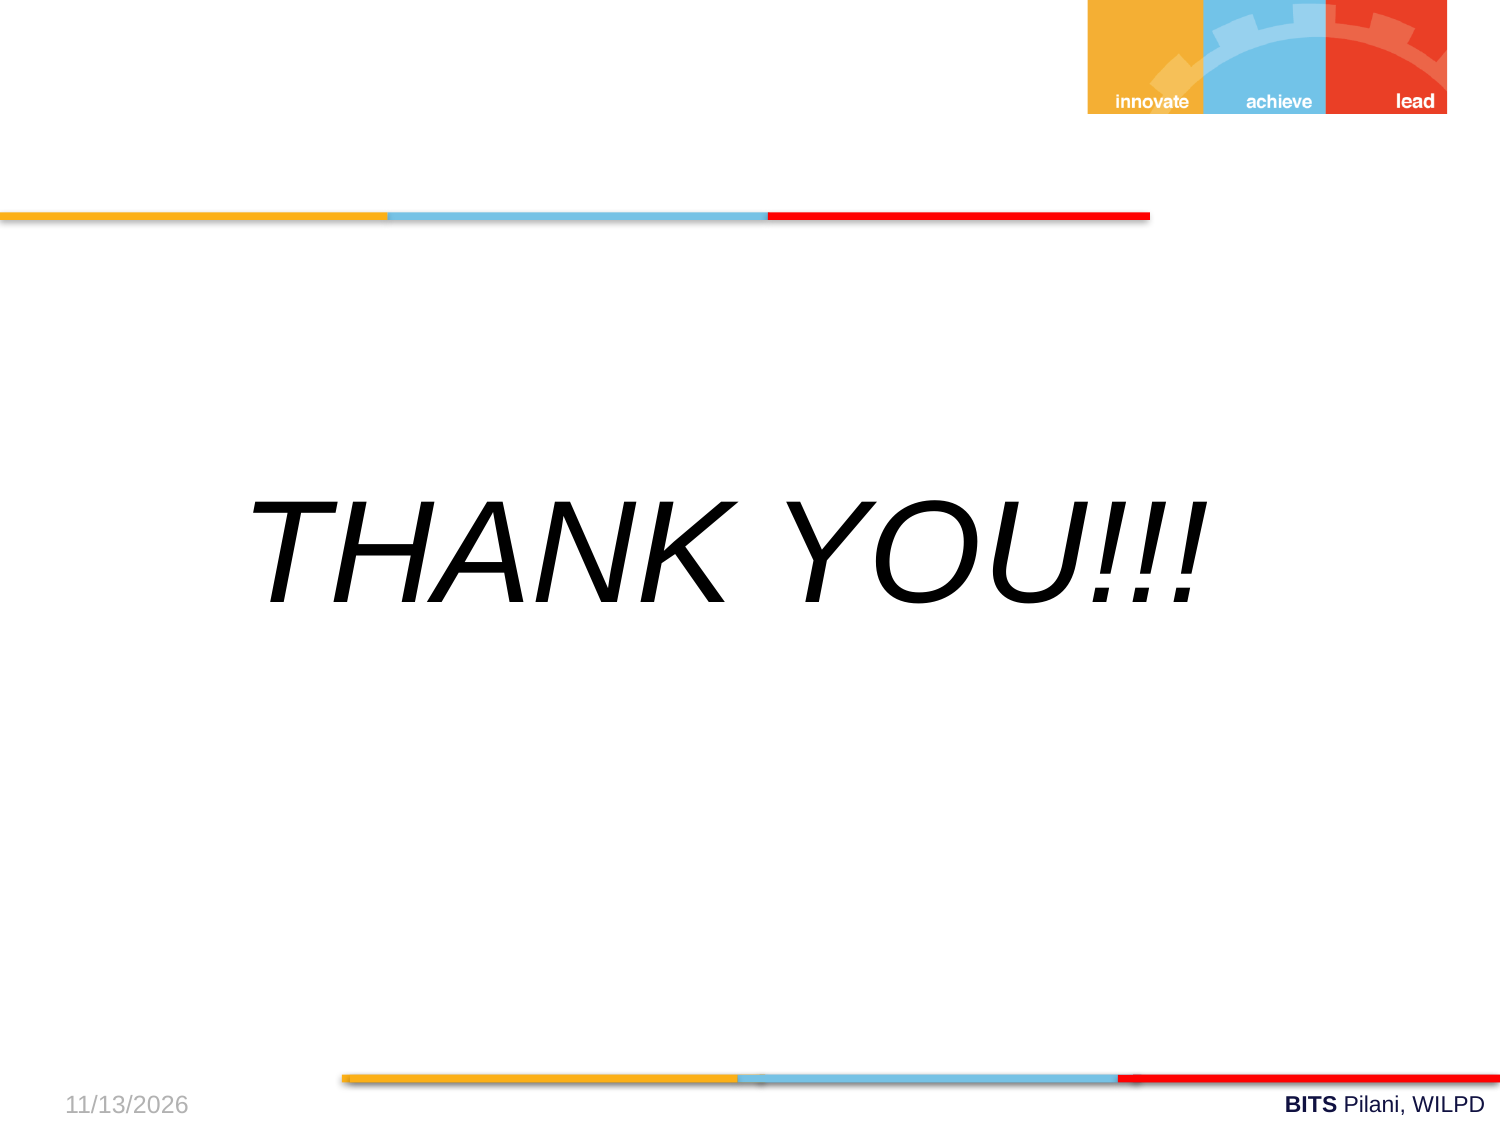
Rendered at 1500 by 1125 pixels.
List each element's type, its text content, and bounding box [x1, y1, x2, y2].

list THANK YOU!!! [50, 245, 1400, 988]
slide_number 10-Aug-24 [50, 1082, 400, 1125]
picture [1087, 0, 1448, 114]
